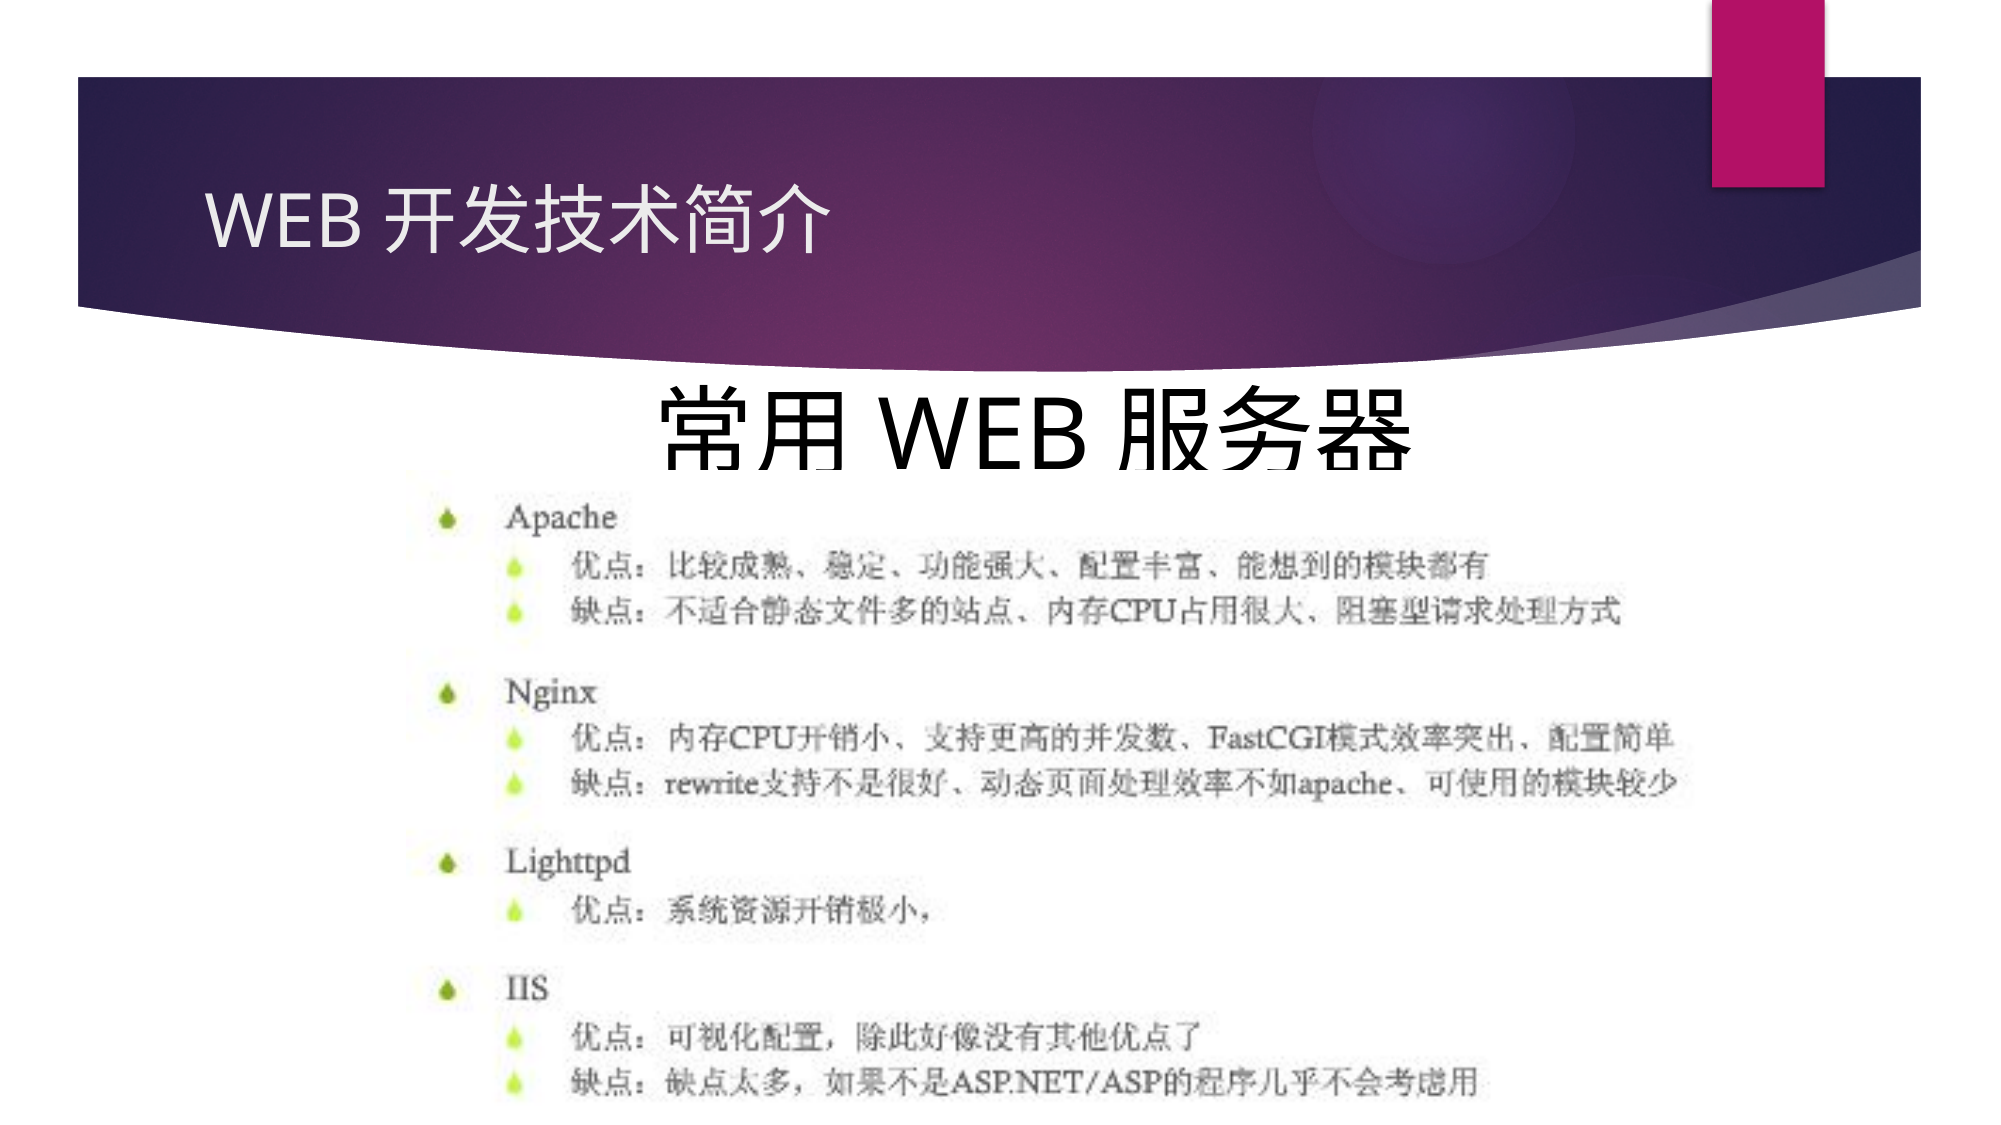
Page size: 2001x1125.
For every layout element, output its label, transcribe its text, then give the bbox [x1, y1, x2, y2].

text_box 常用WEB服务器 [638, 362, 1918, 498]
picture [406, 469, 1700, 1125]
title WEB开发技术简介 [189, 159, 1627, 276]
